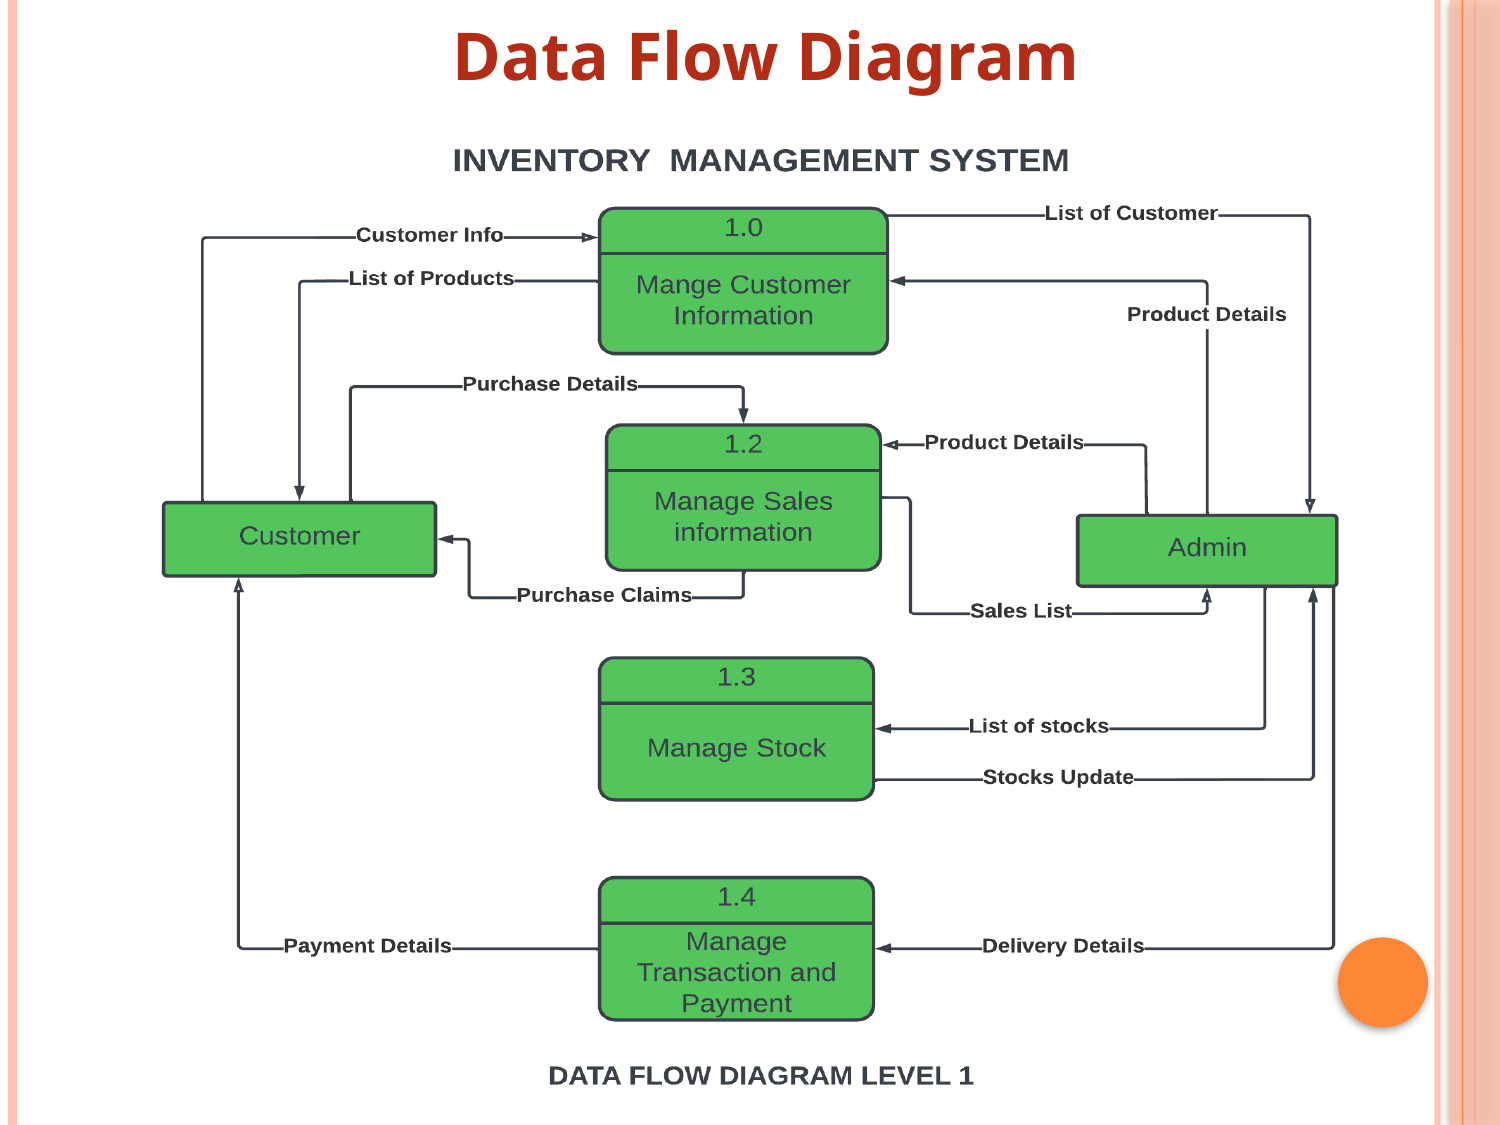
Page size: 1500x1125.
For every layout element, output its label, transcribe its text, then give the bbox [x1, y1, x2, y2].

picture [134, 101, 1366, 1125]
text_box Data Flow Diagram [99, 7, 1450, 102]
